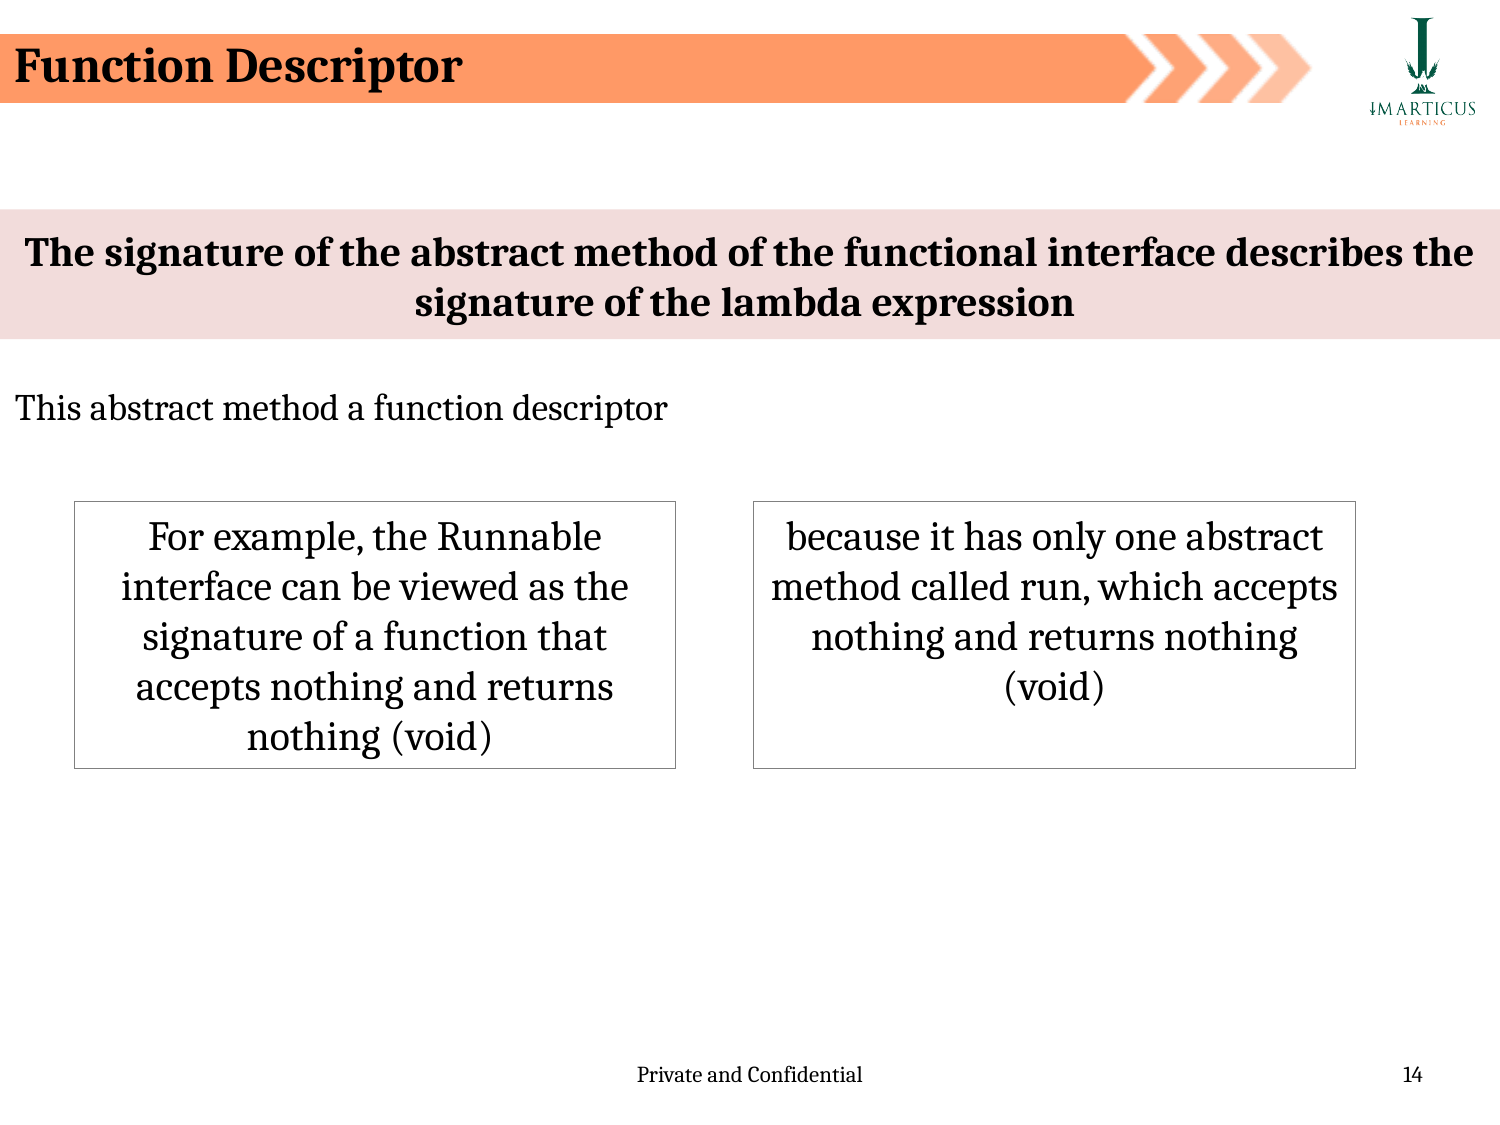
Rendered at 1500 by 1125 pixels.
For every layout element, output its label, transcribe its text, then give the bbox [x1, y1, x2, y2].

text_box [0, 864, 1365, 1120]
text_box This abstract method a function descriptor [0, 375, 750, 435]
text_box because it has only one abstract method called run, which accepts nothing and returns nothing (void) [753, 501, 1356, 769]
picture [1138, 0, 1500, 150]
text_box The signature of the abstract method of the functional interface describes the signature of the lambda expression [0, 209, 1500, 340]
text_box For example, the Runnable interface can be viewed as the signature of a function that accepts nothing and returns nothing (void) [74, 501, 676, 769]
title Function Descriptor [0, 24, 1138, 118]
